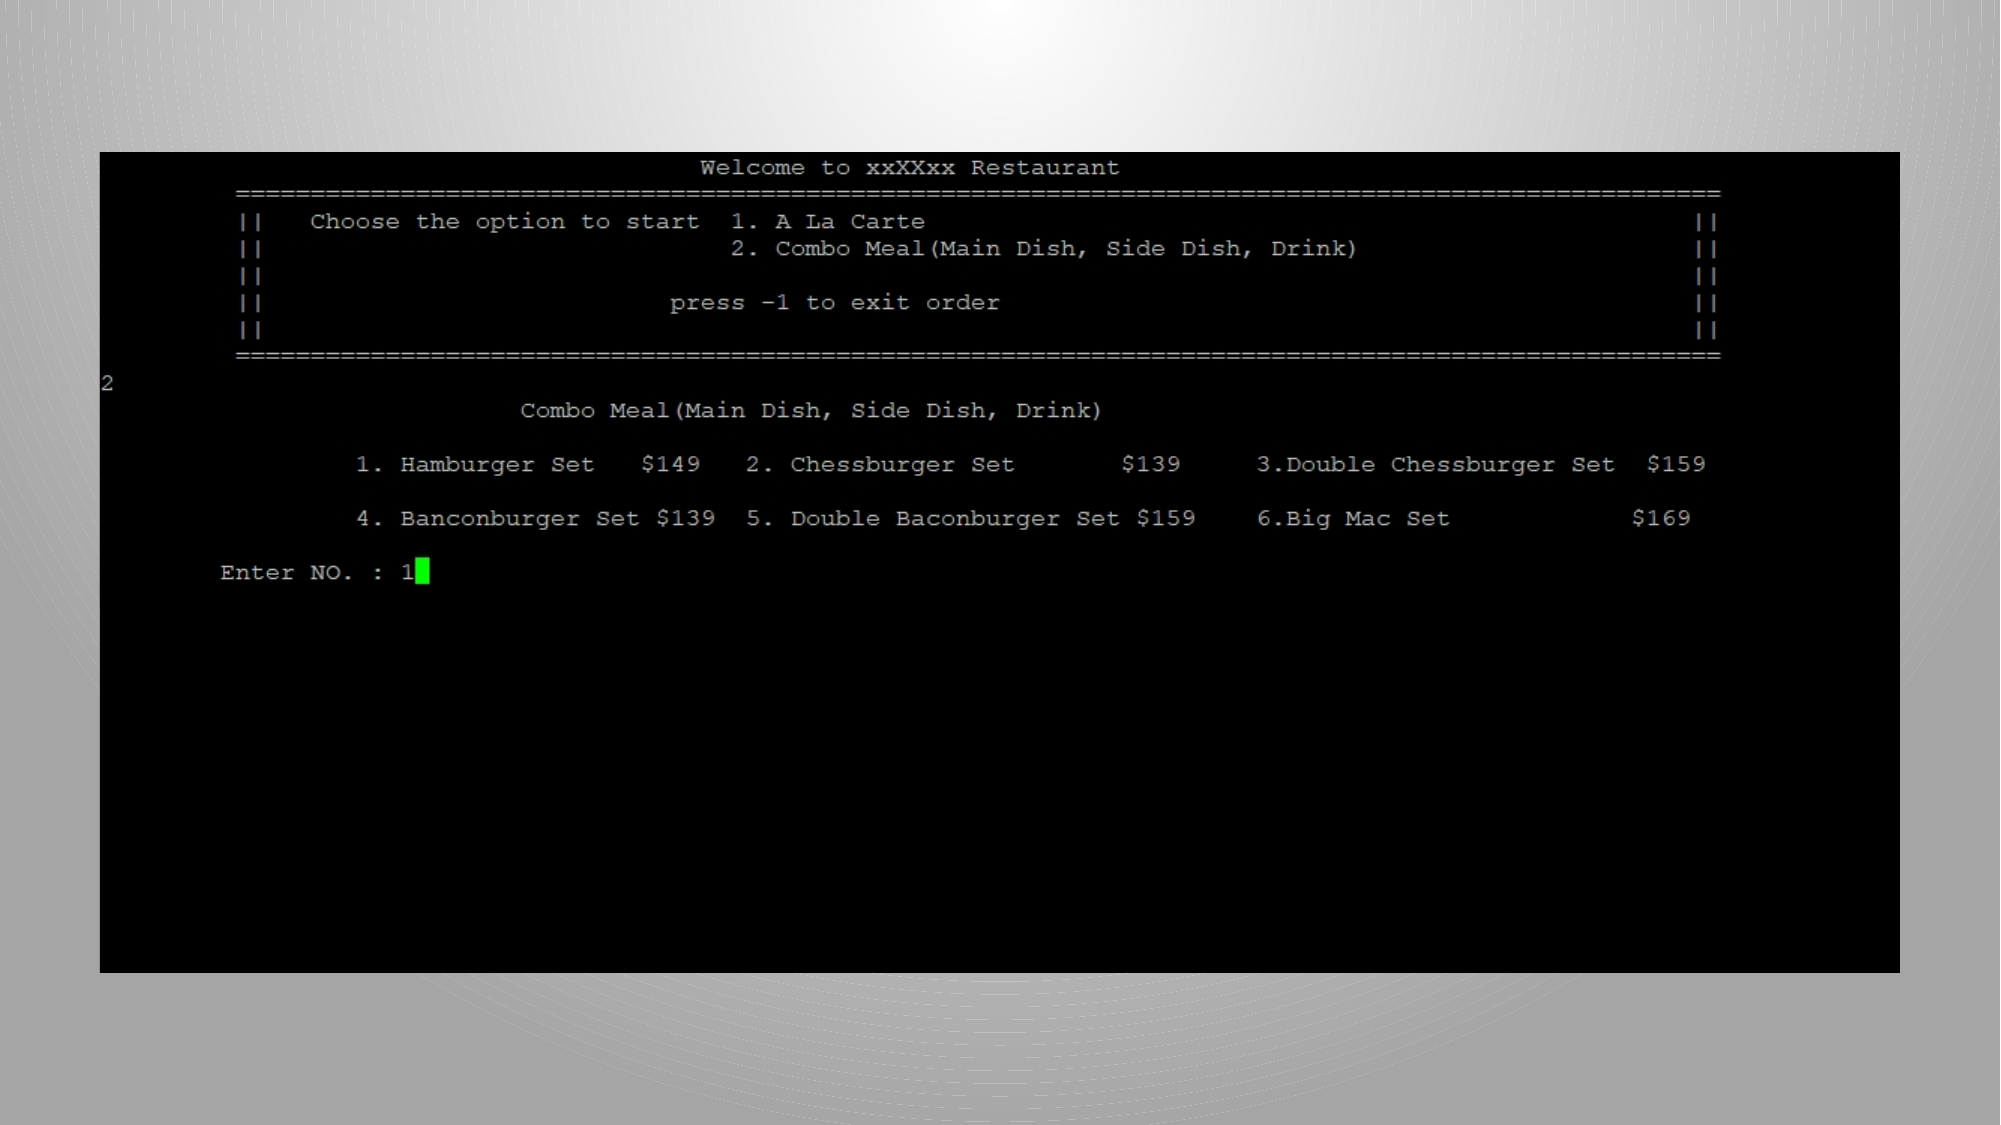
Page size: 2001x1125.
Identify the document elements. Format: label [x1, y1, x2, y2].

text_box [99, 151, 1901, 974]
list [99, 151, 1900, 607]
picture [414, 553, 433, 589]
